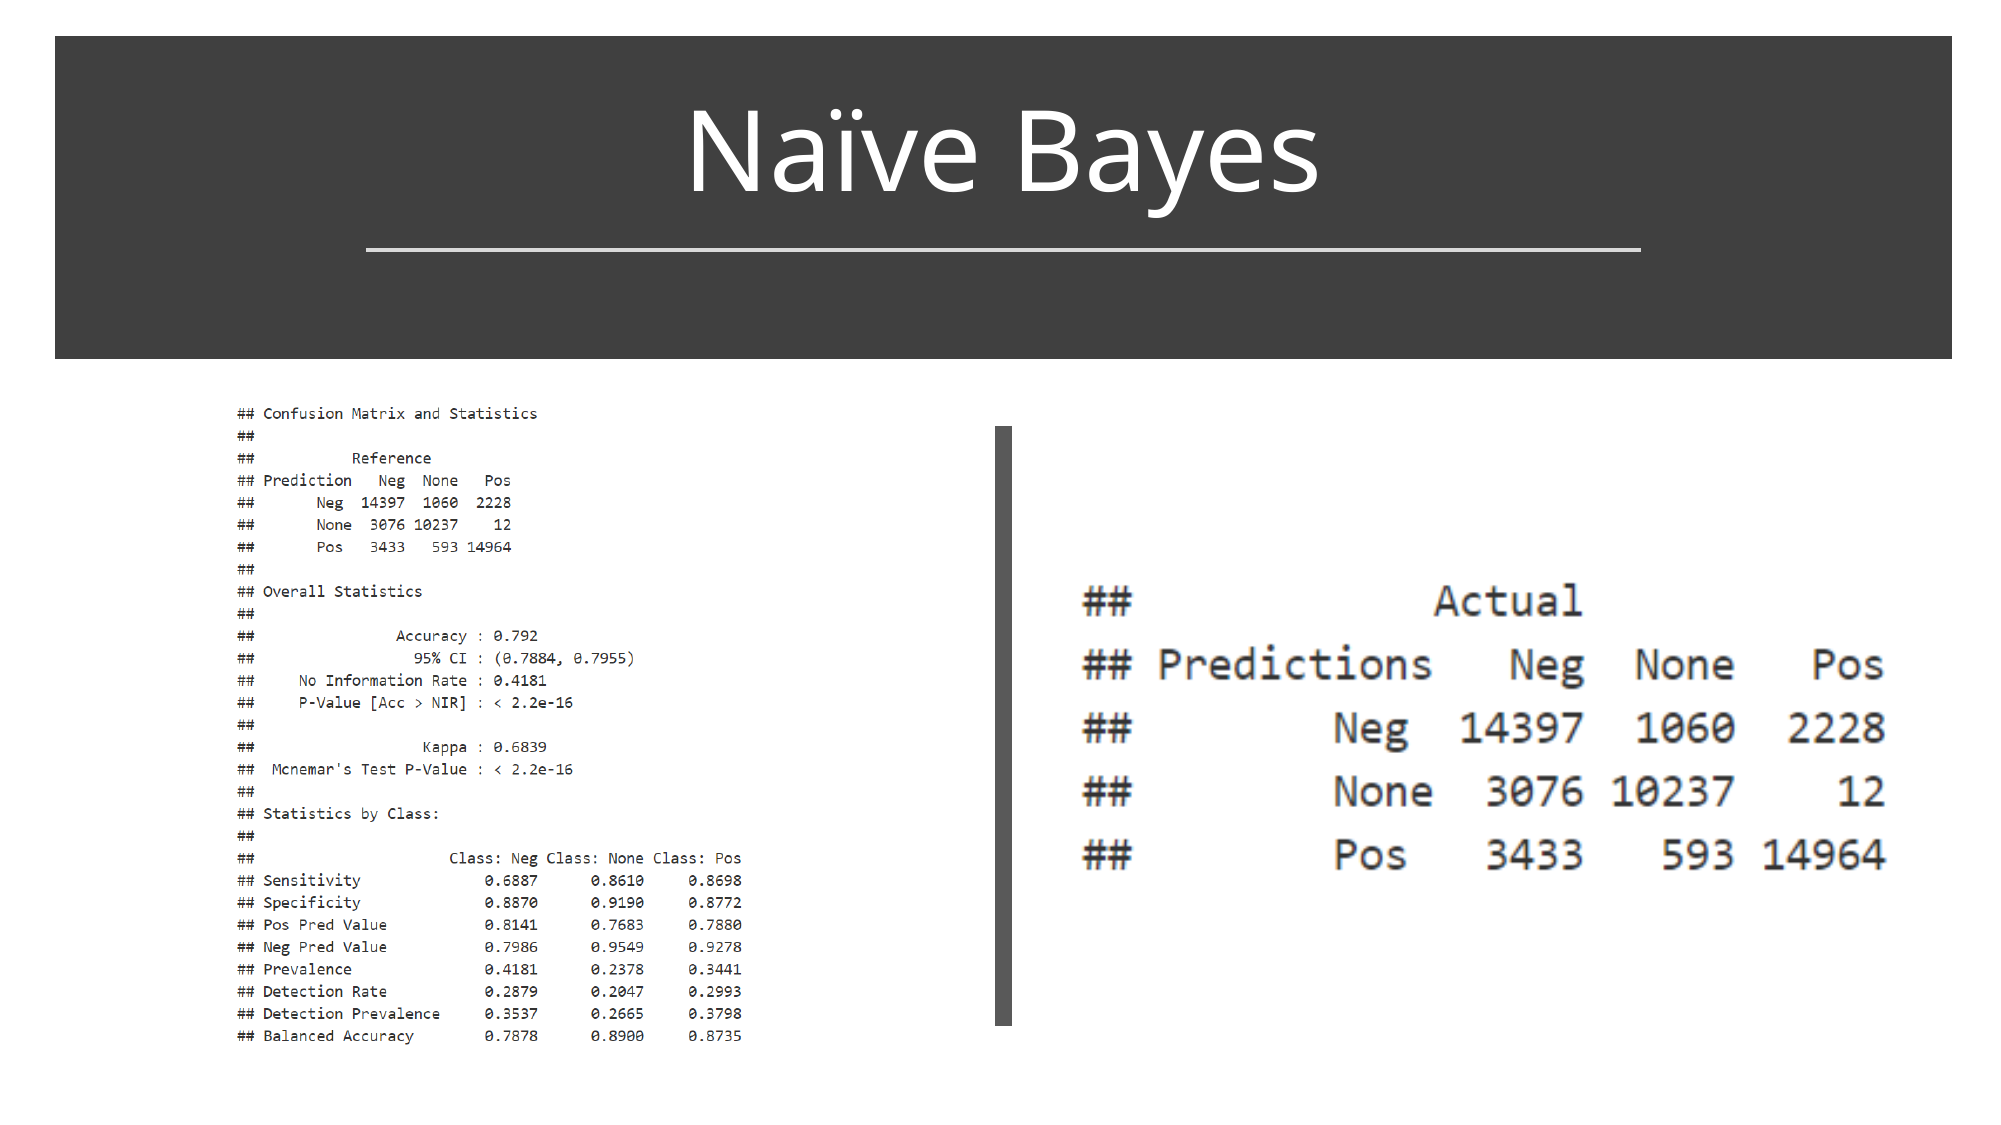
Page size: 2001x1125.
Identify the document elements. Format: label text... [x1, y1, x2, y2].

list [1057, 544, 1953, 908]
title Naïve Bayes [89, 71, 1917, 224]
text_box [64, 45, 1942, 350]
picture [225, 398, 779, 1054]
